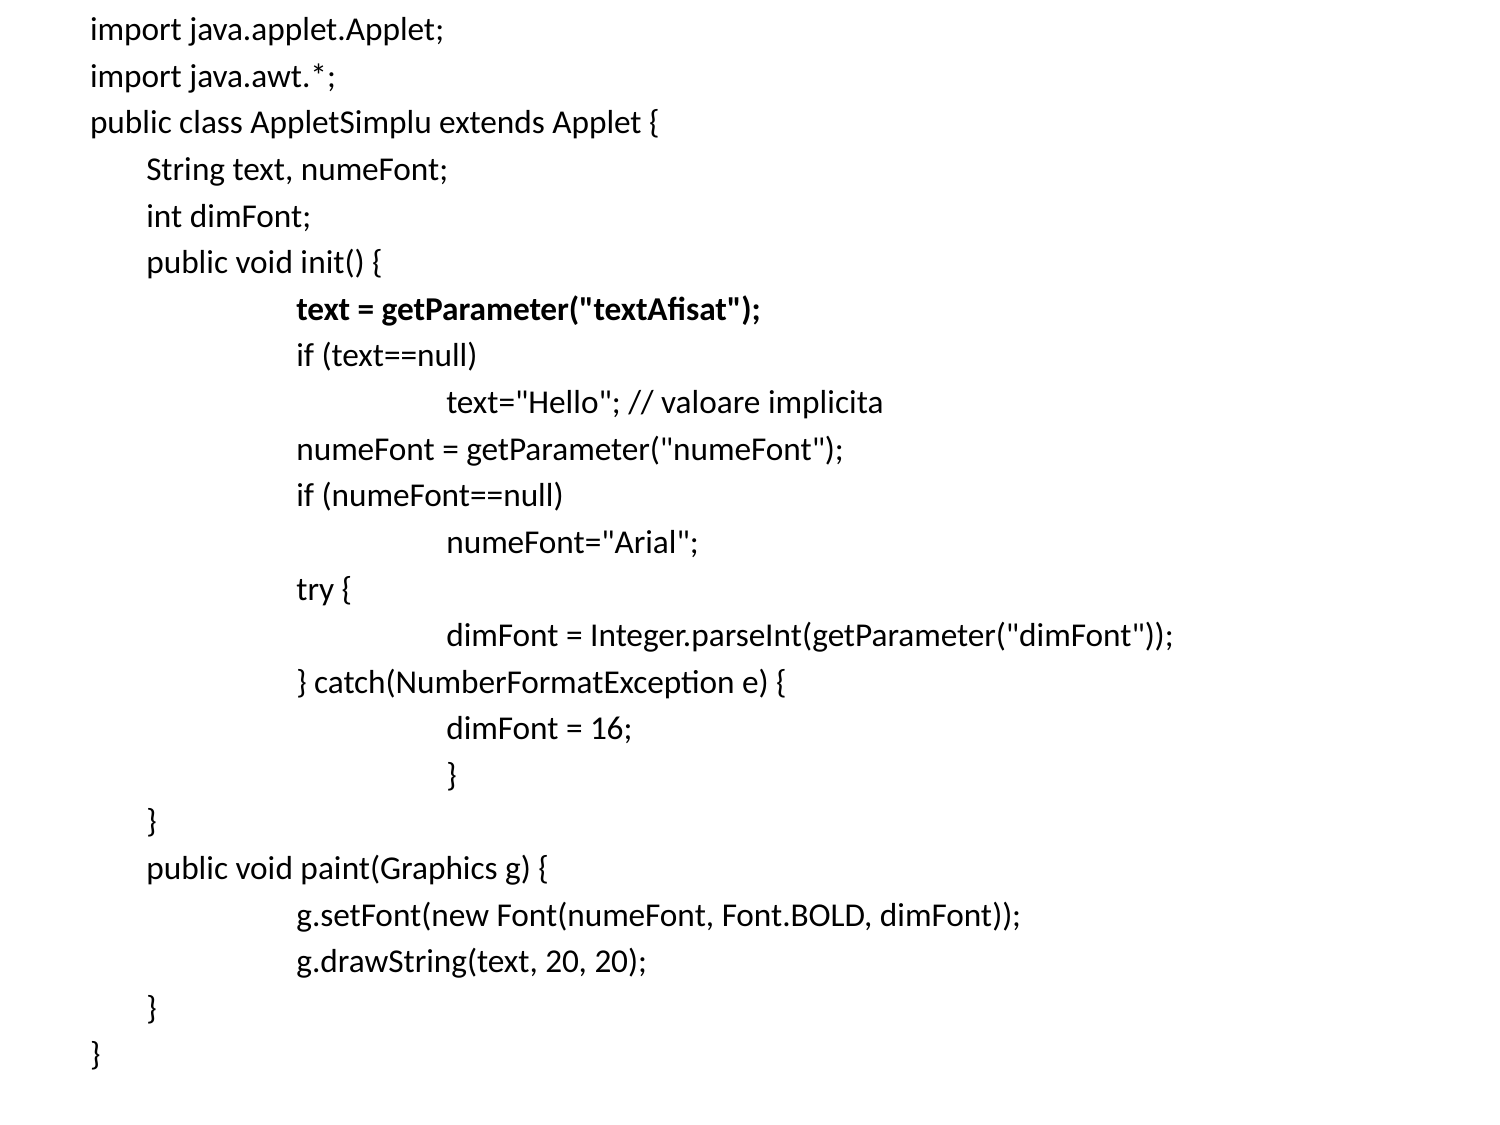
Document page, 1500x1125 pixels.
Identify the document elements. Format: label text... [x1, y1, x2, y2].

list import java.applet.Applet; import java.awt.*; public class AppletSimplu extends Applet { String text, numeFont; int dimFont; public void init() { text = getParameter("textAfisat"); if (text==null) text="Hello"; // valoare implicita numeFont = getParameter("numeFont"); if (numeFont==null) numeFont="Arial"; try { dimFont = Integer.parseInt(getParameter("dimFont")); } catch(NumberFormatException e) { dimFont = 16; } } public void paint(Graphics g) { g.setFont(new Font(numeFont, Font.BOLD, dimFont)); g.drawString(text, 20, 20); } } [75, 0, 1425, 1088]
